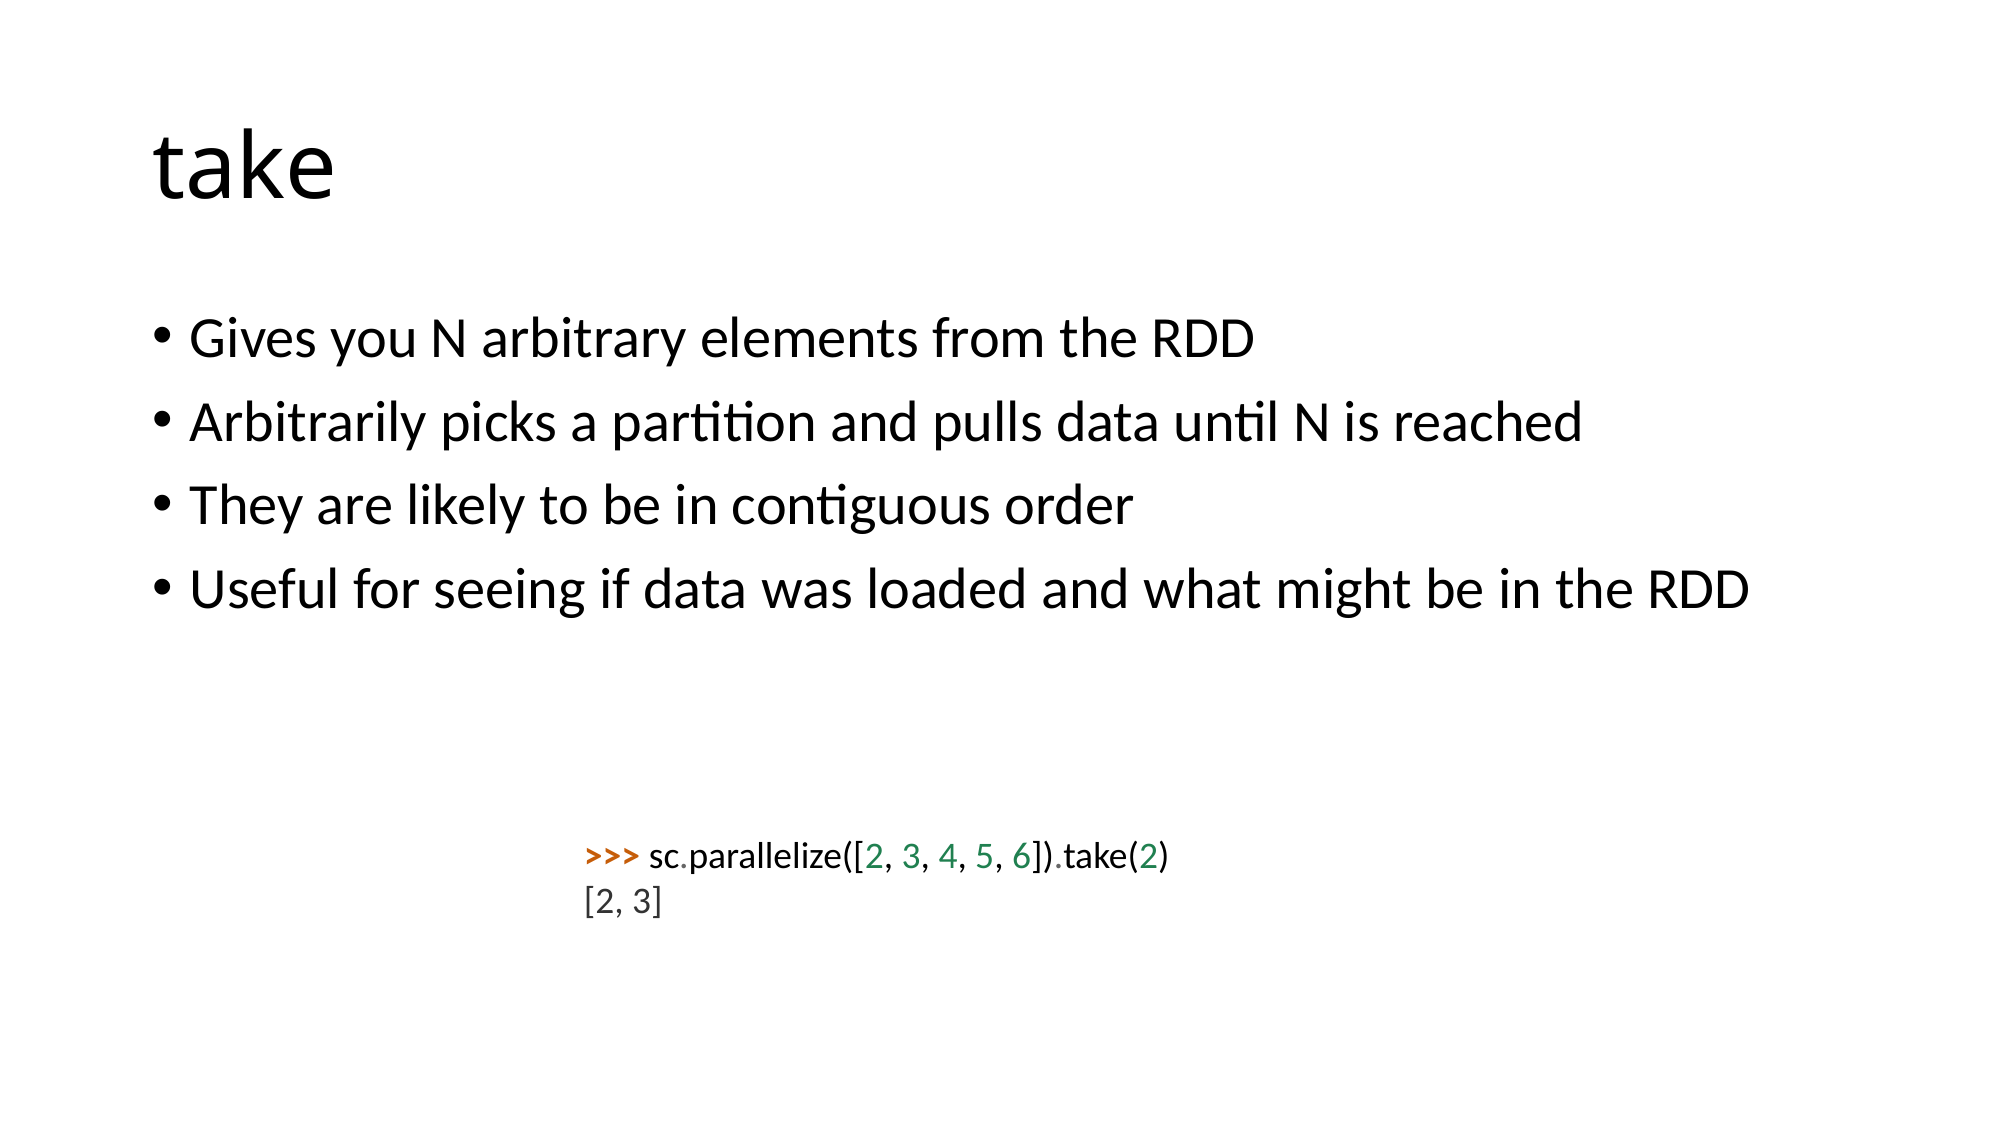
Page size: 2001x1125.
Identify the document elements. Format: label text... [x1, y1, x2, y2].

list Gives you N arbitrary elements from the RDD Arbitrarily picks a partition and pulls data until N is reached They are likely to be in contiguous order Useful for seeing if data was loaded and what might be in the RDD [137, 299, 1863, 719]
text_box >>> sc.parallelize([2, 3, 4, 5, 6]).take(2) [2, 3] [569, 823, 1184, 929]
title take [137, 59, 1863, 278]
